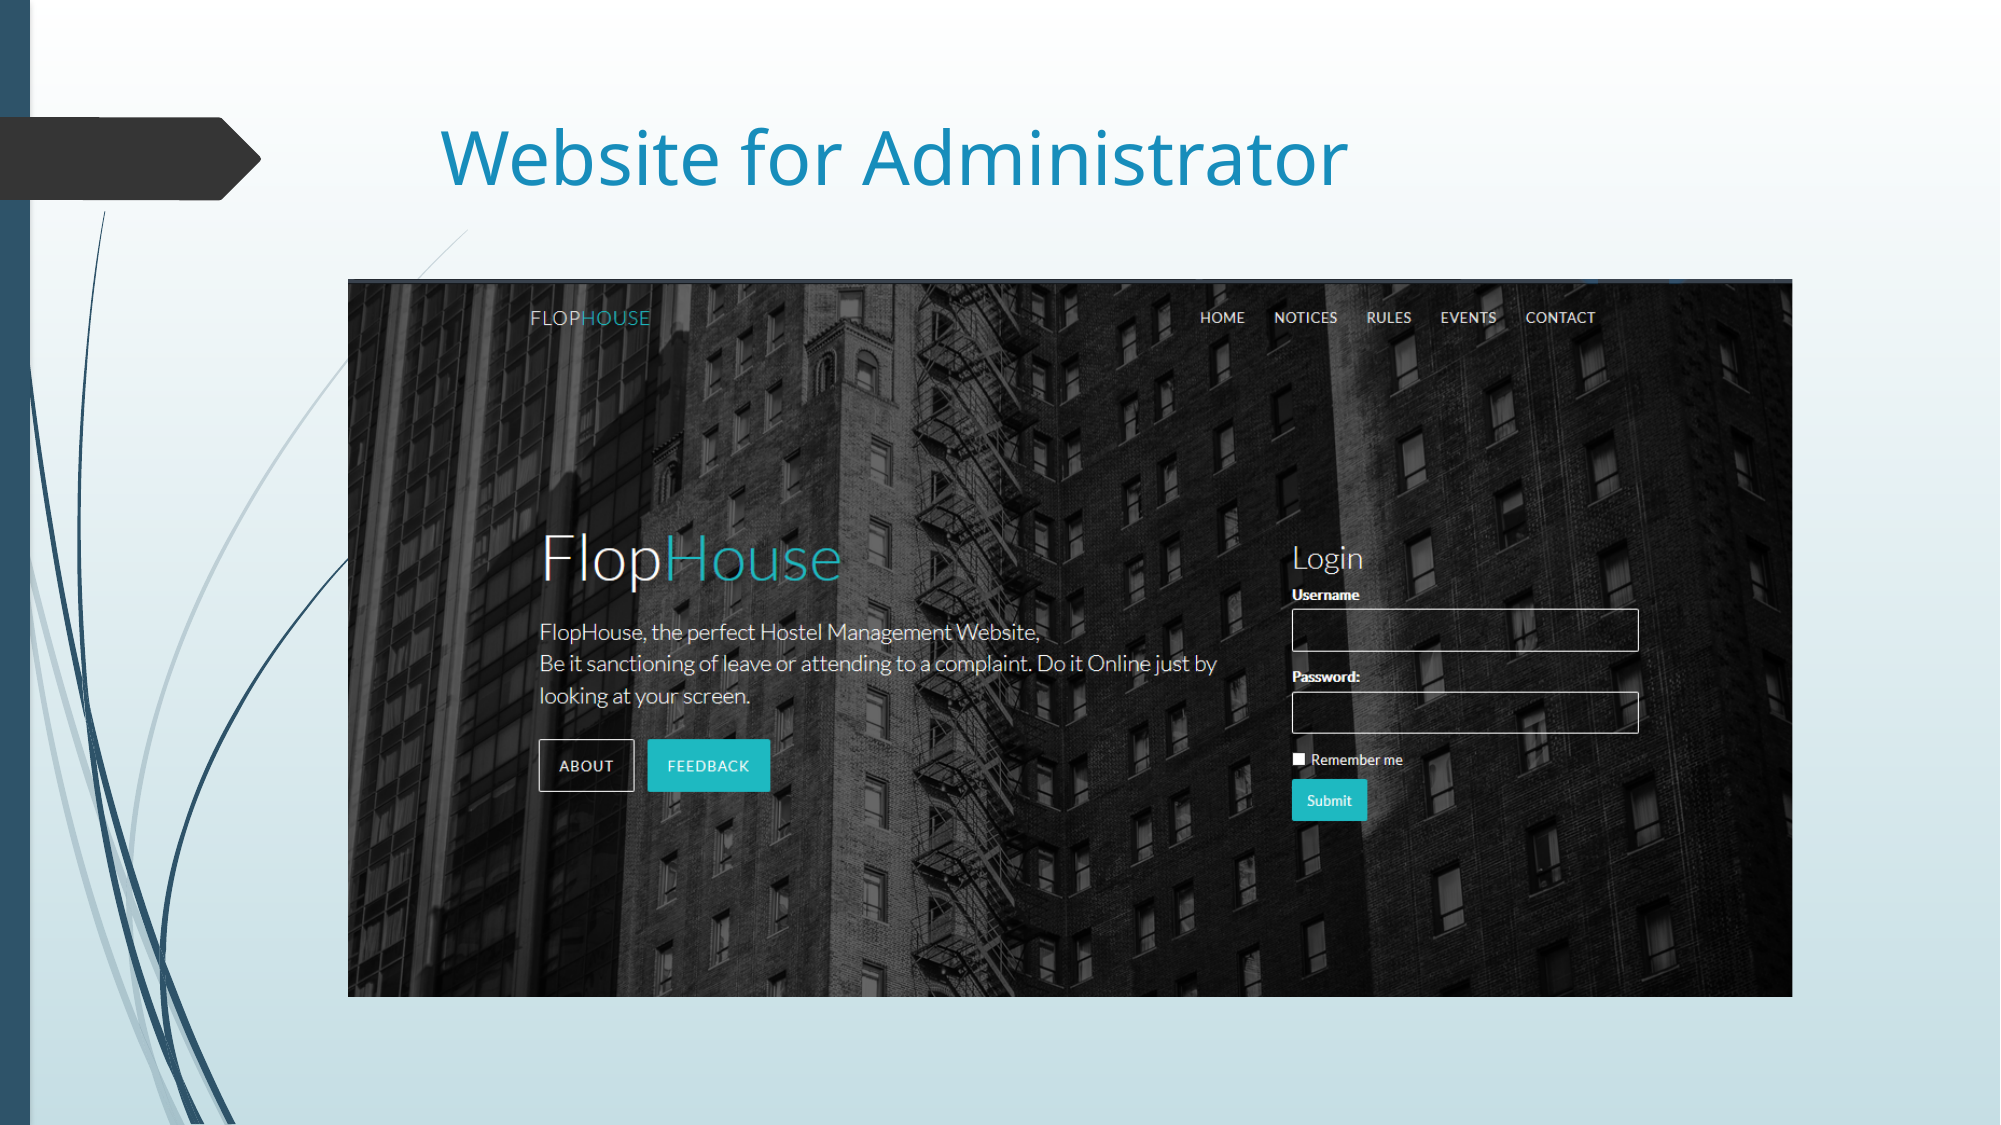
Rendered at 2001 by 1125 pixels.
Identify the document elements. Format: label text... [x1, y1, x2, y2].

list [347, 278, 1793, 998]
title Website for Administrator [425, 102, 1888, 313]
